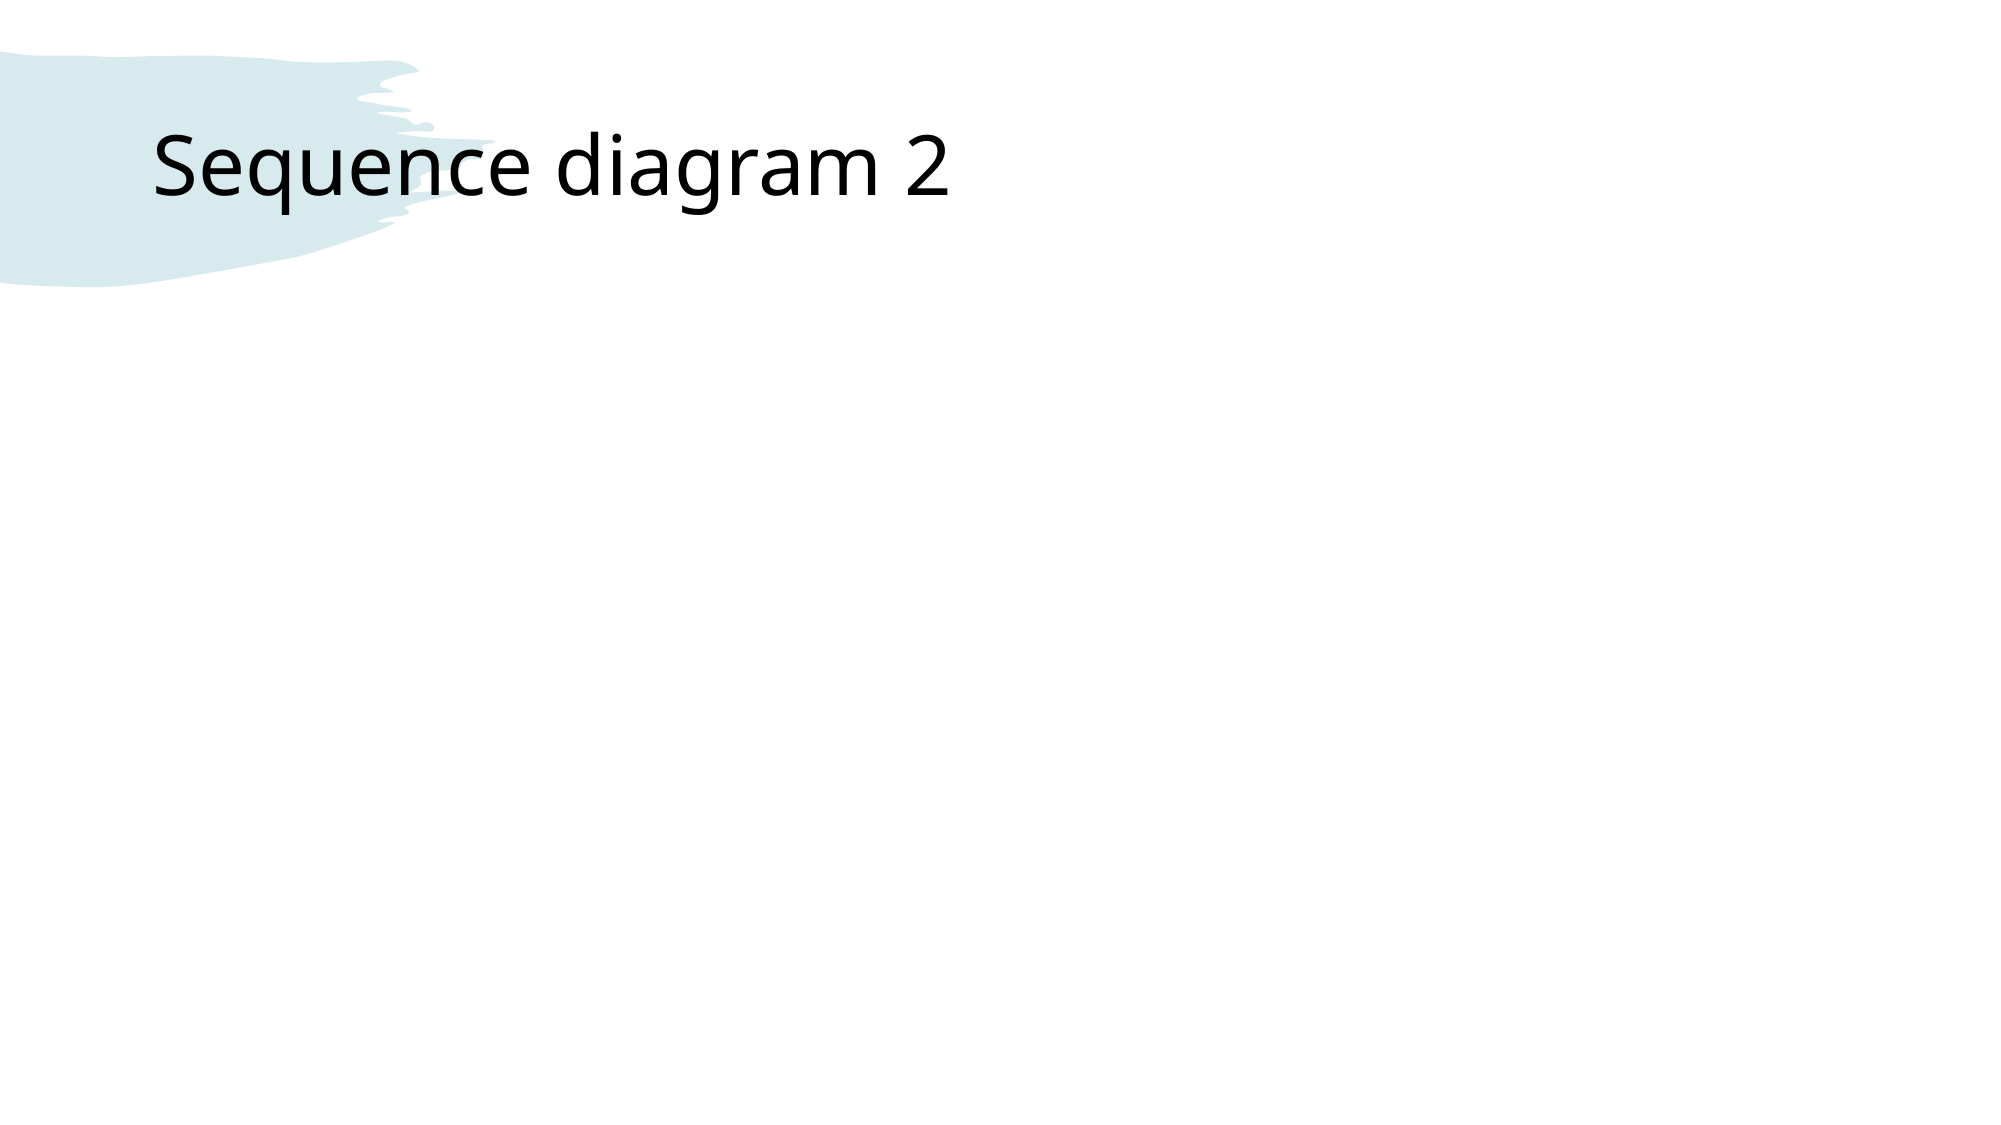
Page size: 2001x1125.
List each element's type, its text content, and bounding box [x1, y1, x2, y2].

title Sequence diagram 2 [137, 59, 1863, 278]
